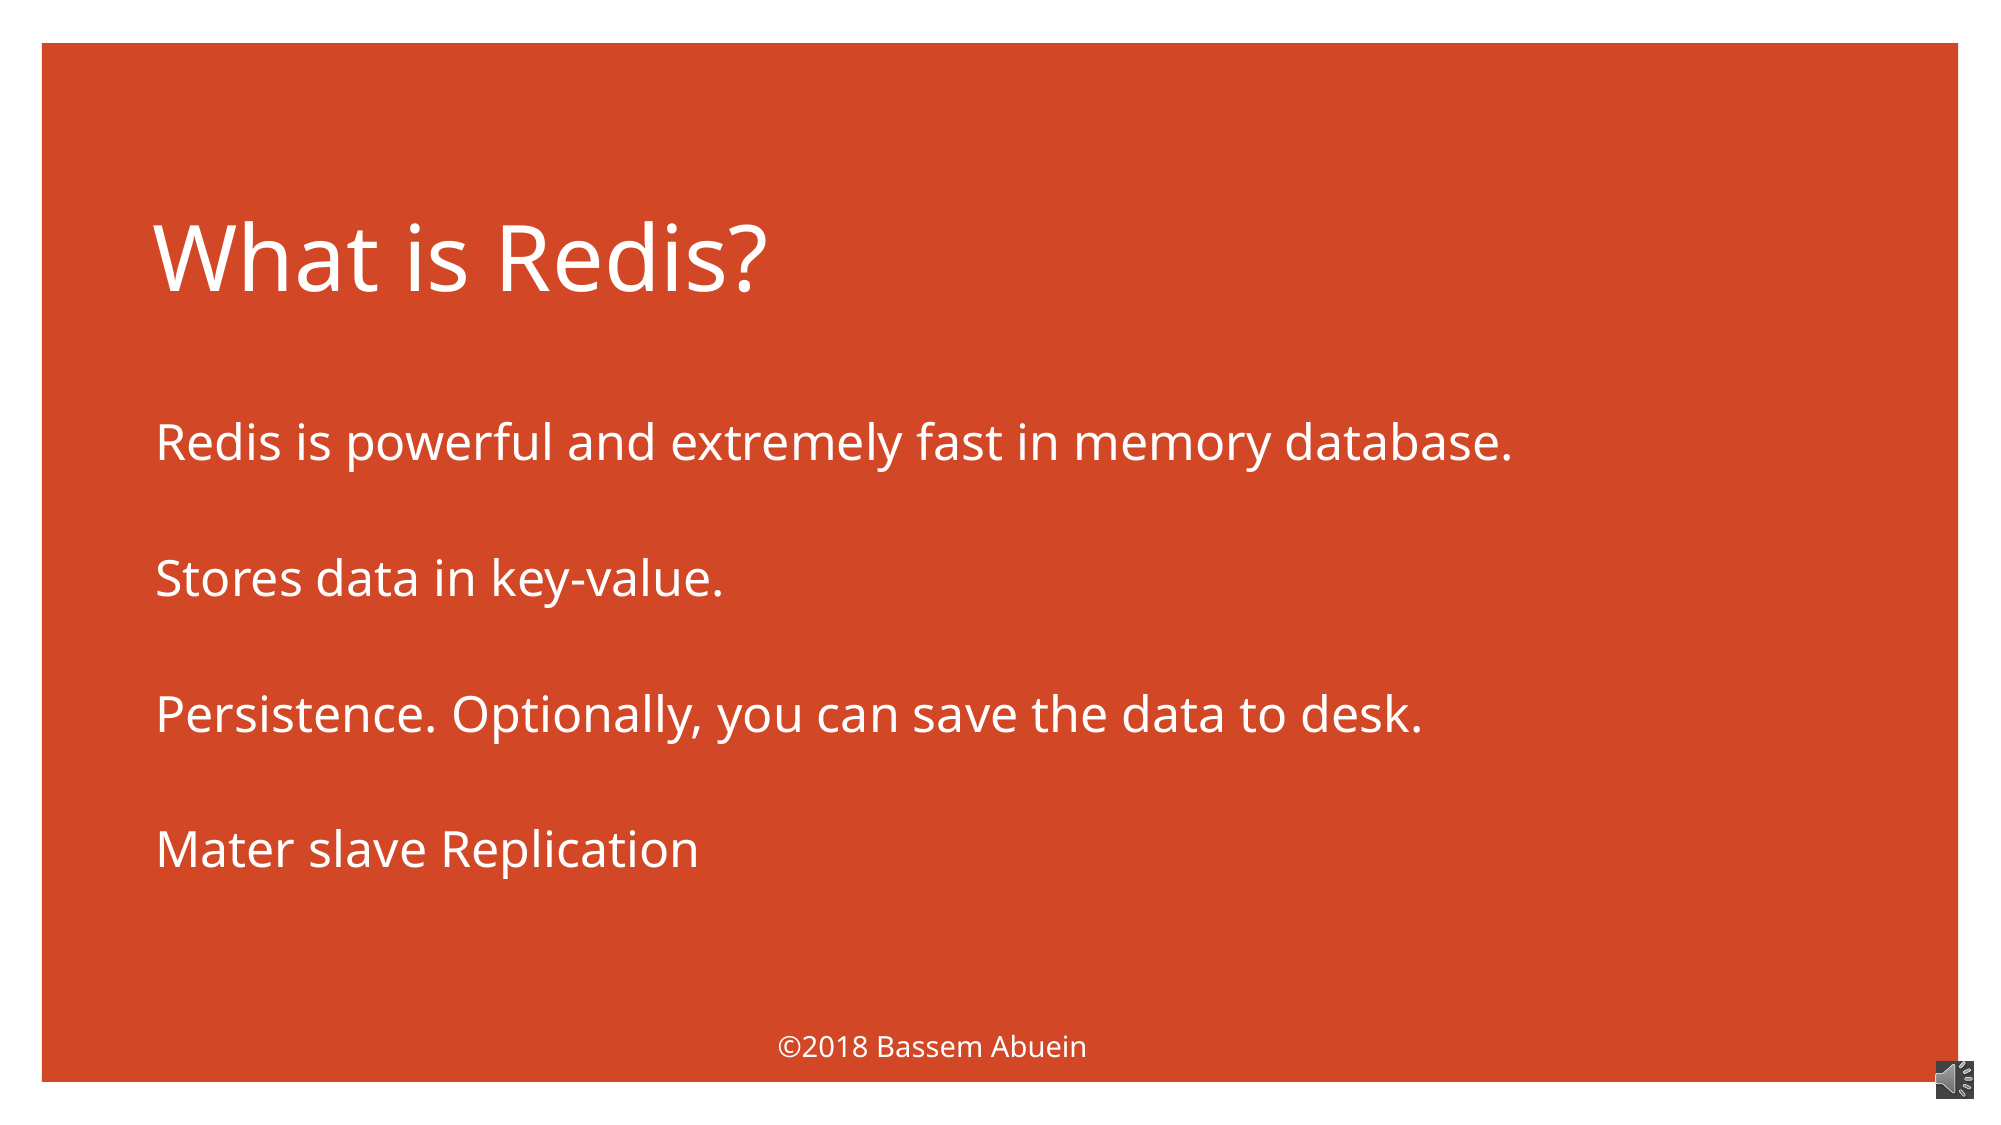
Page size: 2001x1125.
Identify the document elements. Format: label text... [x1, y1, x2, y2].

title What is Redis? [137, 190, 1863, 429]
picture [1934, 1059, 1975, 1100]
subtitle Redis is powerful and extremely fast in memory database. Stores data in key-value. Persistence. Optionally, you can save the data to desk. Mater slave Replication [140, 372, 1713, 998]
